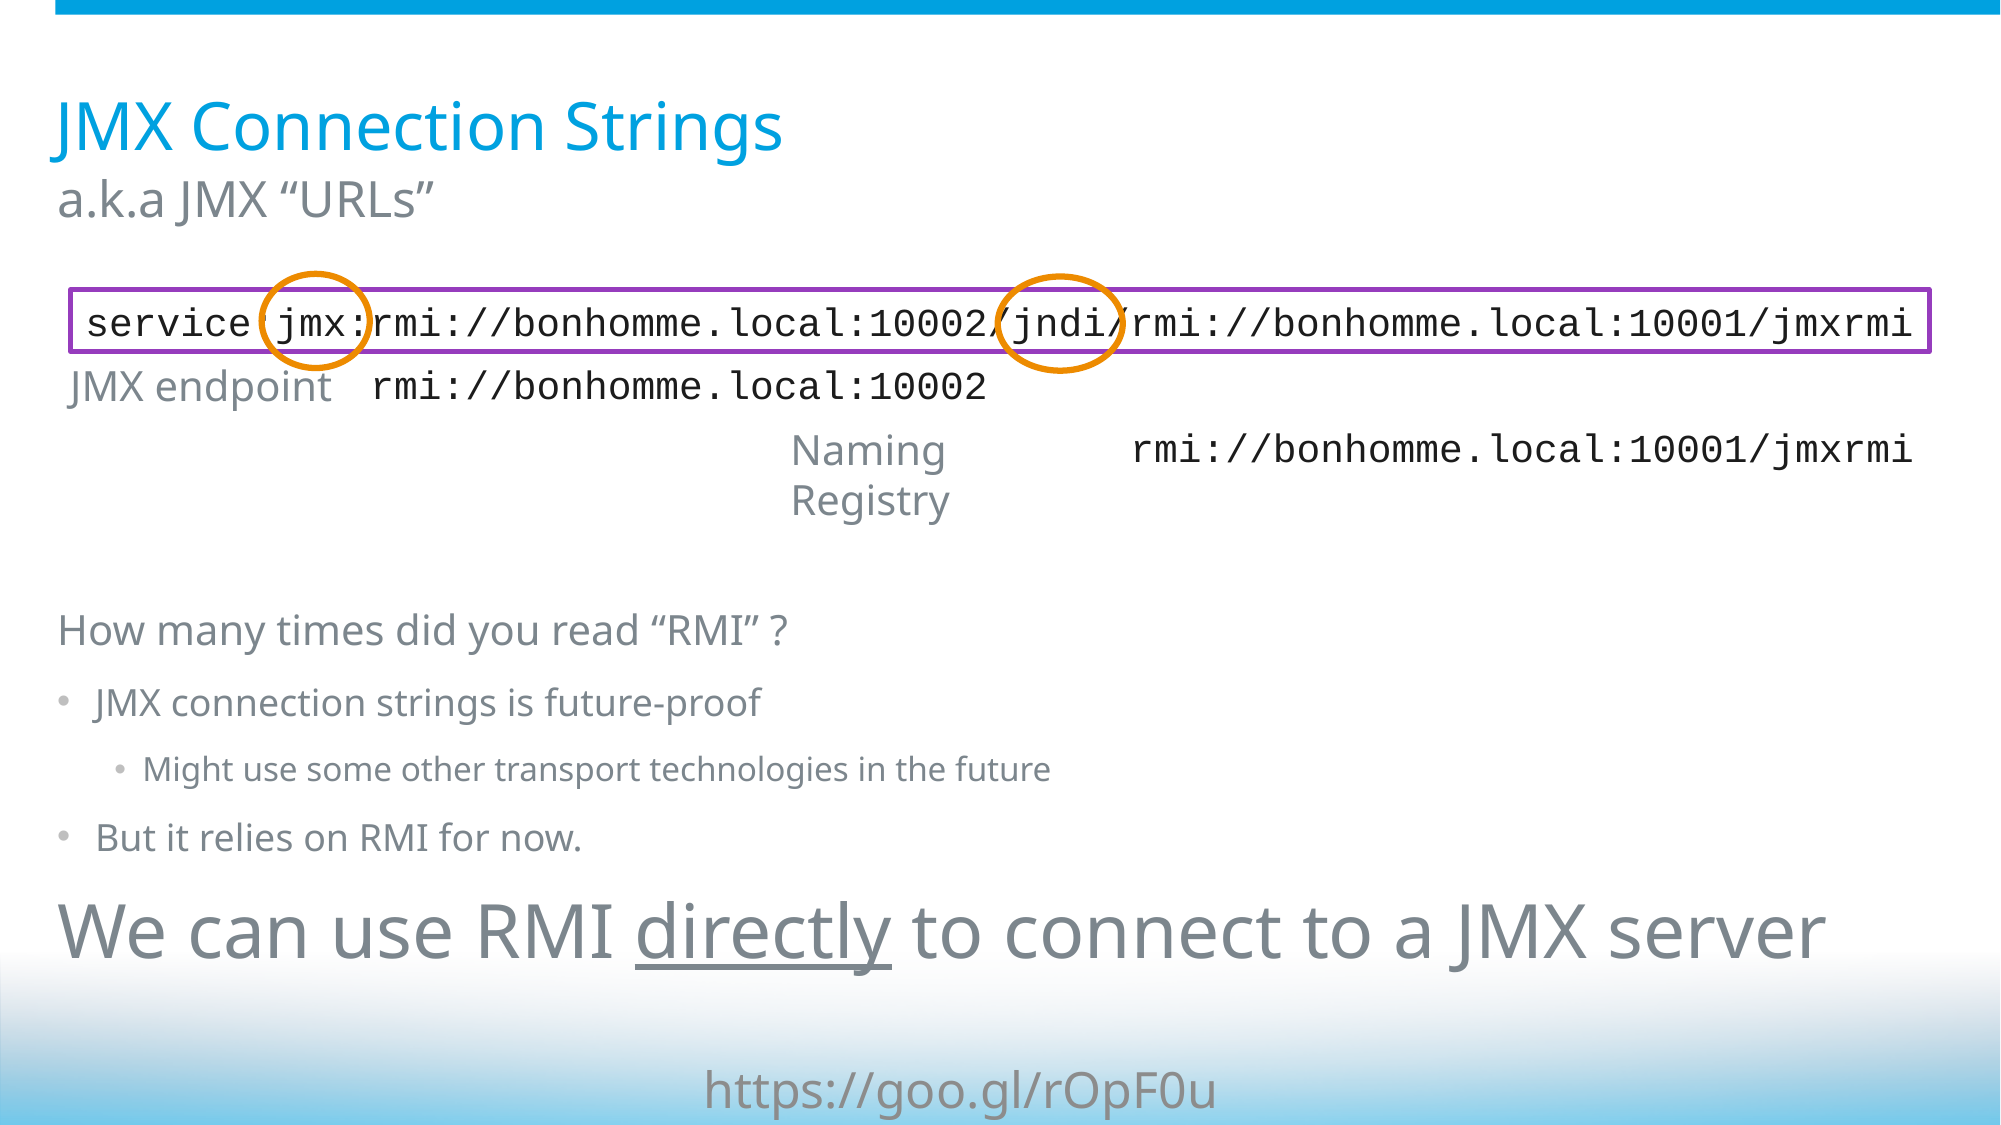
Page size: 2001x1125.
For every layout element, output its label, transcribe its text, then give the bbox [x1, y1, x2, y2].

text_box rmi://bonhomme.local:10002 [403, 352, 1930, 415]
text_box [996, 275, 1124, 372]
text_box service:jmx:rmi://bonhomme.local:10002/jndi/rmi://bonhomme.local:10001/jmxrmi [358, 289, 1014, 352]
title JMX Connection Strings [55, 14, 1945, 164]
text_box service:jmx:rmi://bonhomme.local:10002/jndi/rmi://bonhomme.local:10001/jmxrmi [70, 289, 273, 352]
list How many times did you read “RMI” ? JMX connection strings is future-proof Might use some other transport technologies in the future But it relies on RMI for now. We can use RMI directly to connect to a JMX server [55, 603, 1945, 1021]
picture [1, 188, 2001, 1125]
text_box rmi://bonhomme.local:10001/jmxrmi [70, 415, 1930, 478]
text_box Naming Registry [775, 416, 1123, 532]
text_box [260, 272, 371, 352]
text_box JMX endpoint [55, 352, 403, 418]
list a.k.a JMX “URLs” [55, 167, 1940, 229]
text_box service:jmx:rmi://bonhomme.local:10002/jndi/rmi://bonhomme.local:10001/jmxrmi [1106, 289, 1930, 352]
